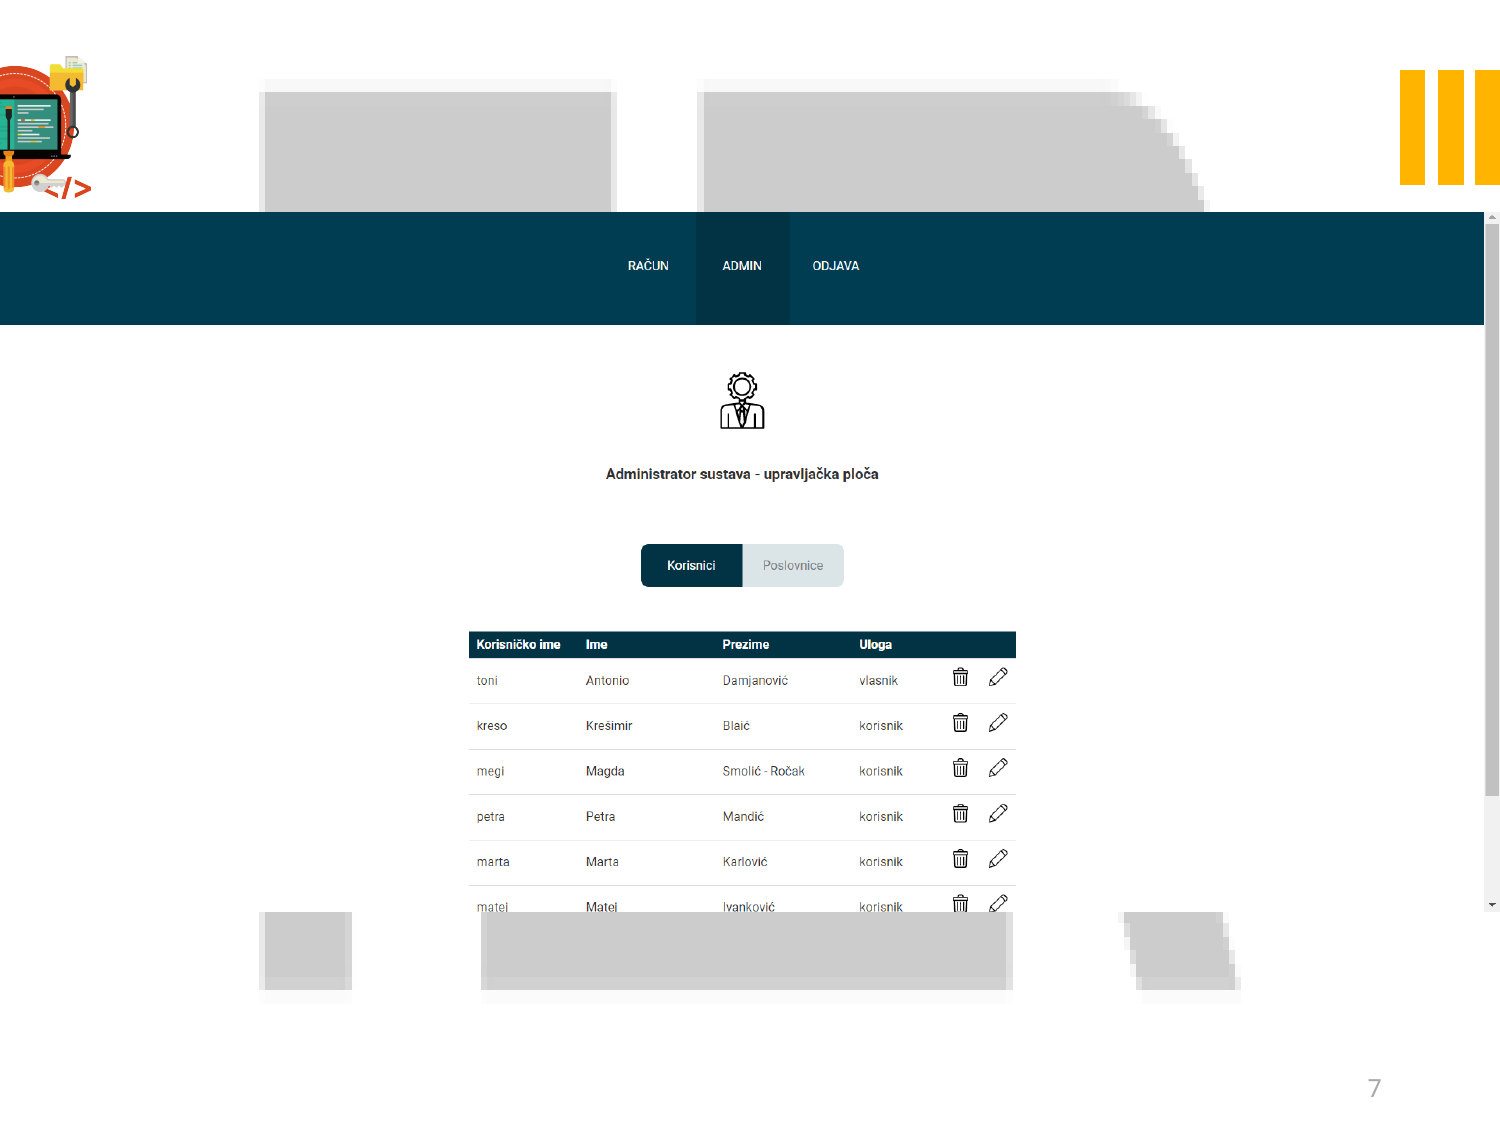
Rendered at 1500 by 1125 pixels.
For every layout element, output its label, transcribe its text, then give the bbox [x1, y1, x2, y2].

slide_number 7 [1310, 1065, 1397, 1125]
picture [737, 262, 748, 269]
picture [0, 56, 91, 199]
picture [0, 212, 1500, 913]
